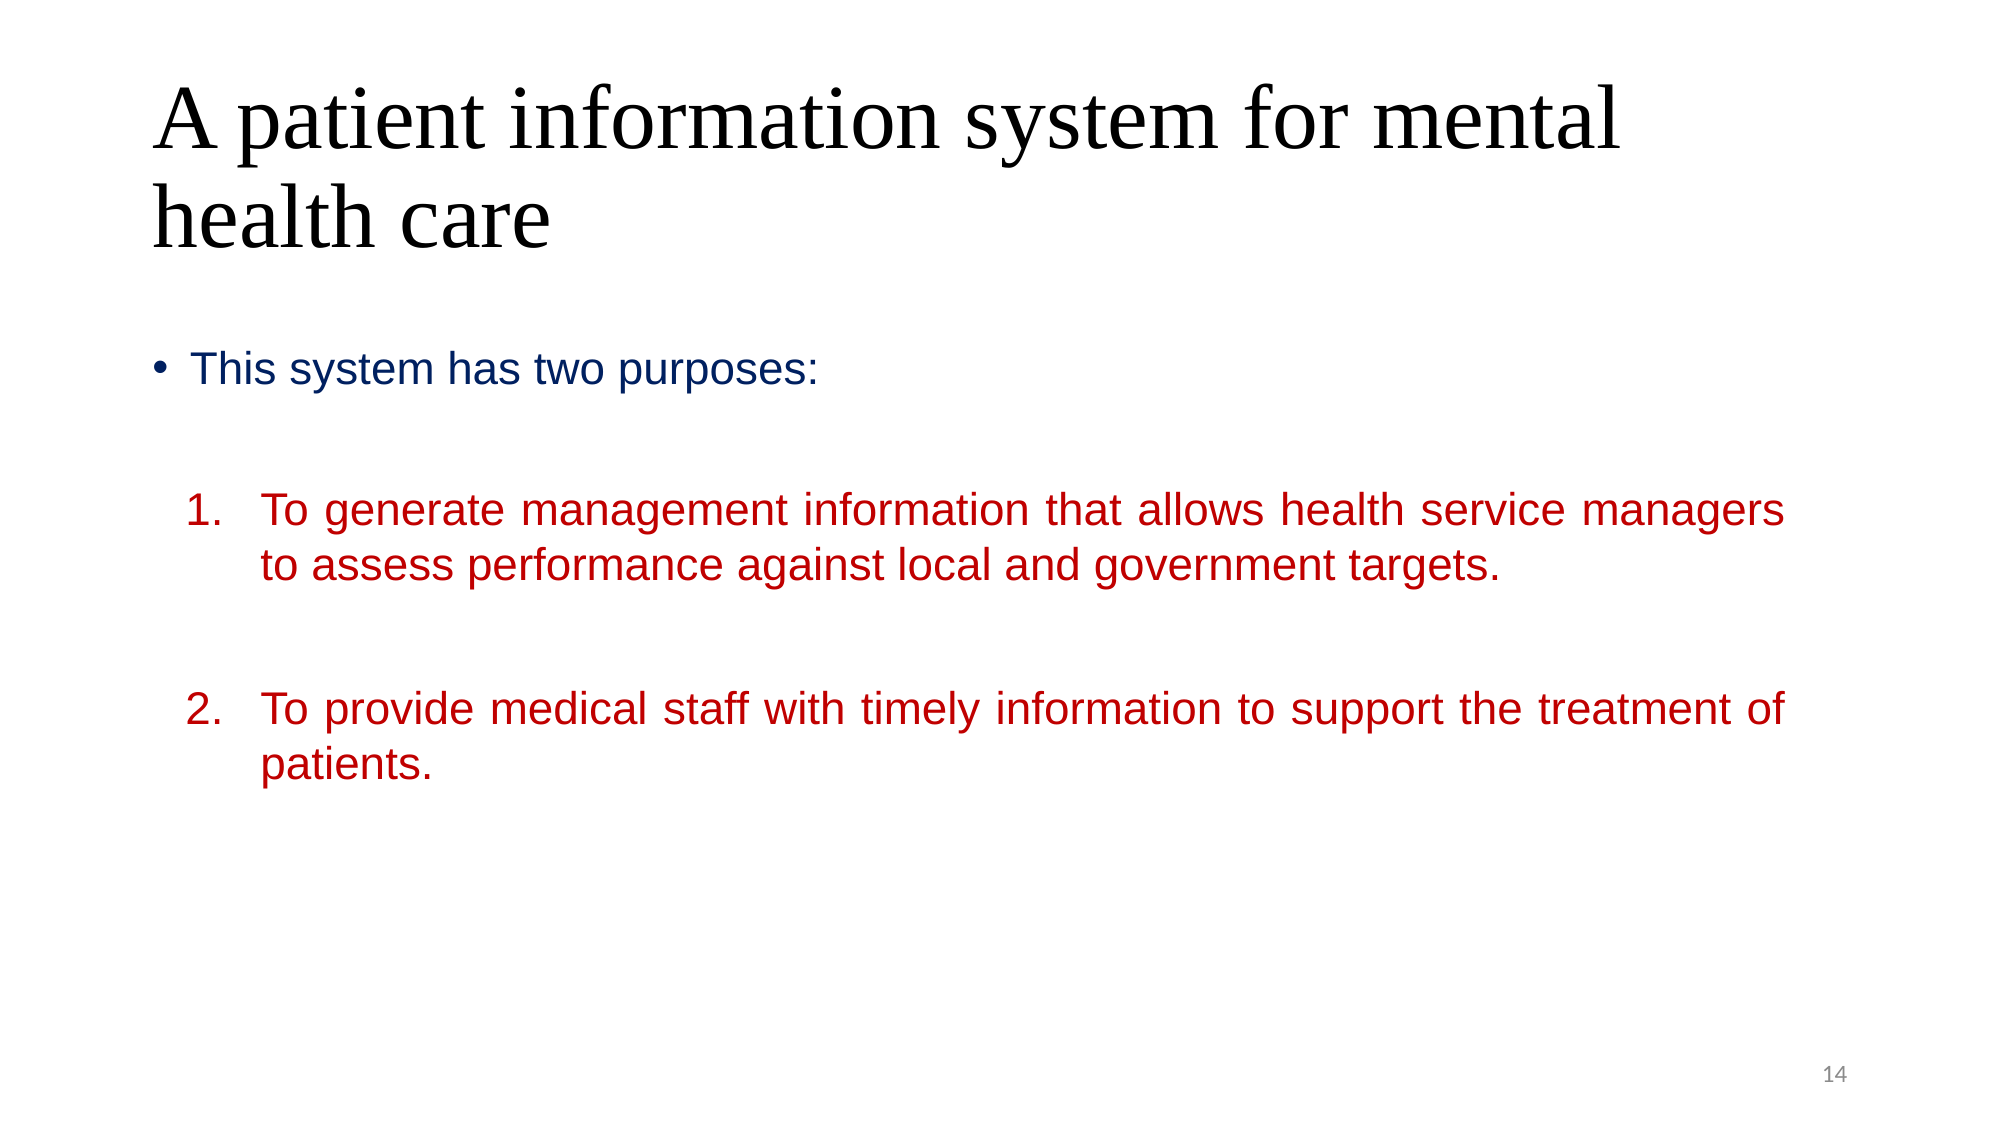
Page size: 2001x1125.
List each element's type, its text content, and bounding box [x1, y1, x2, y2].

title A patient information system for mental health care [137, 59, 1863, 278]
slide_number 14 [1412, 1042, 1863, 1103]
list This system has two purposes: To generate management information that allows health service managers to assess performance against local and government targets. To provide medical staff with timely information to support the treatment of patients. [137, 331, 1802, 992]
